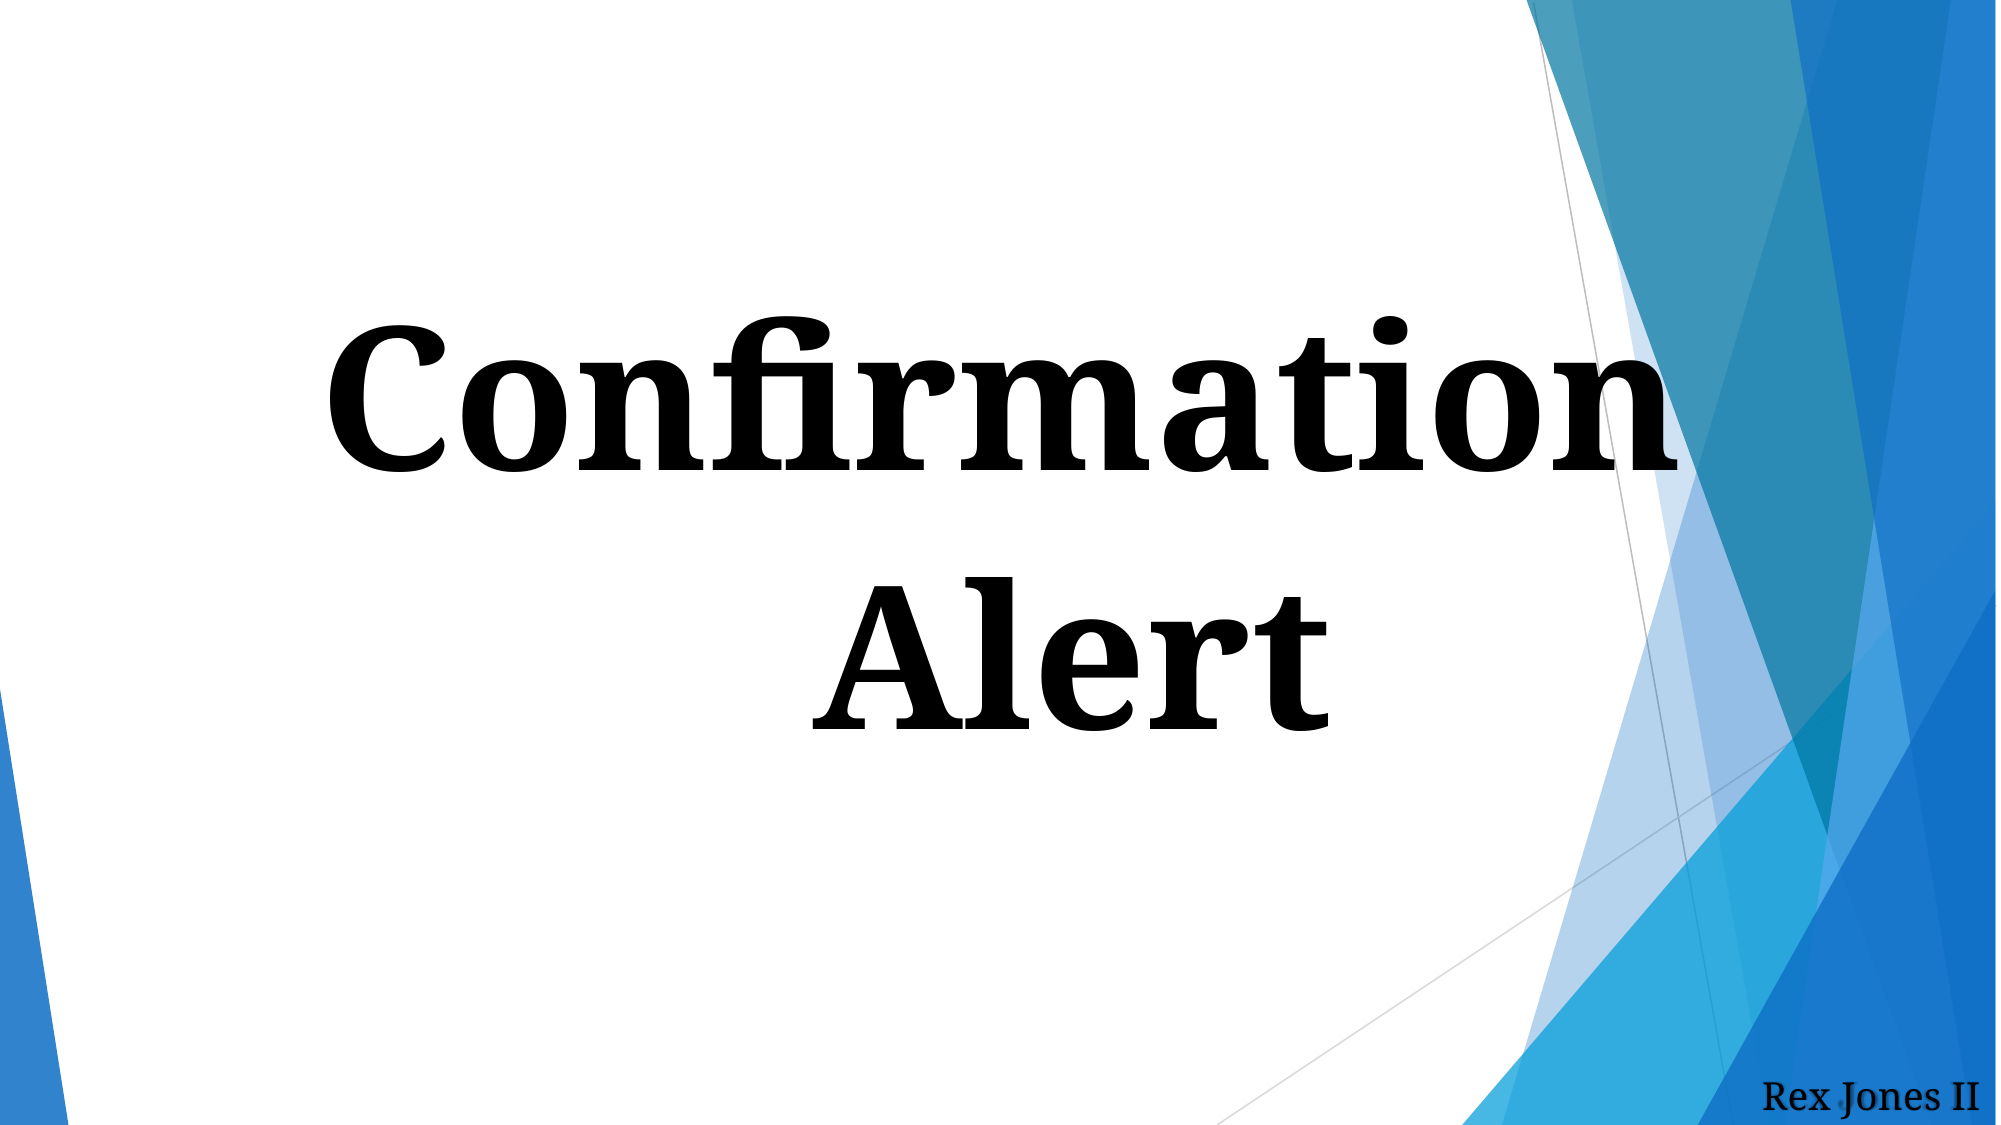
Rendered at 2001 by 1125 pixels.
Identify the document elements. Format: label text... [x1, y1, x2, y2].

picture [1734, 1054, 2000, 1125]
footer Rex Jones II [1759, 1072, 1983, 1125]
title Confirmation Alert [317, 248, 1721, 770]
